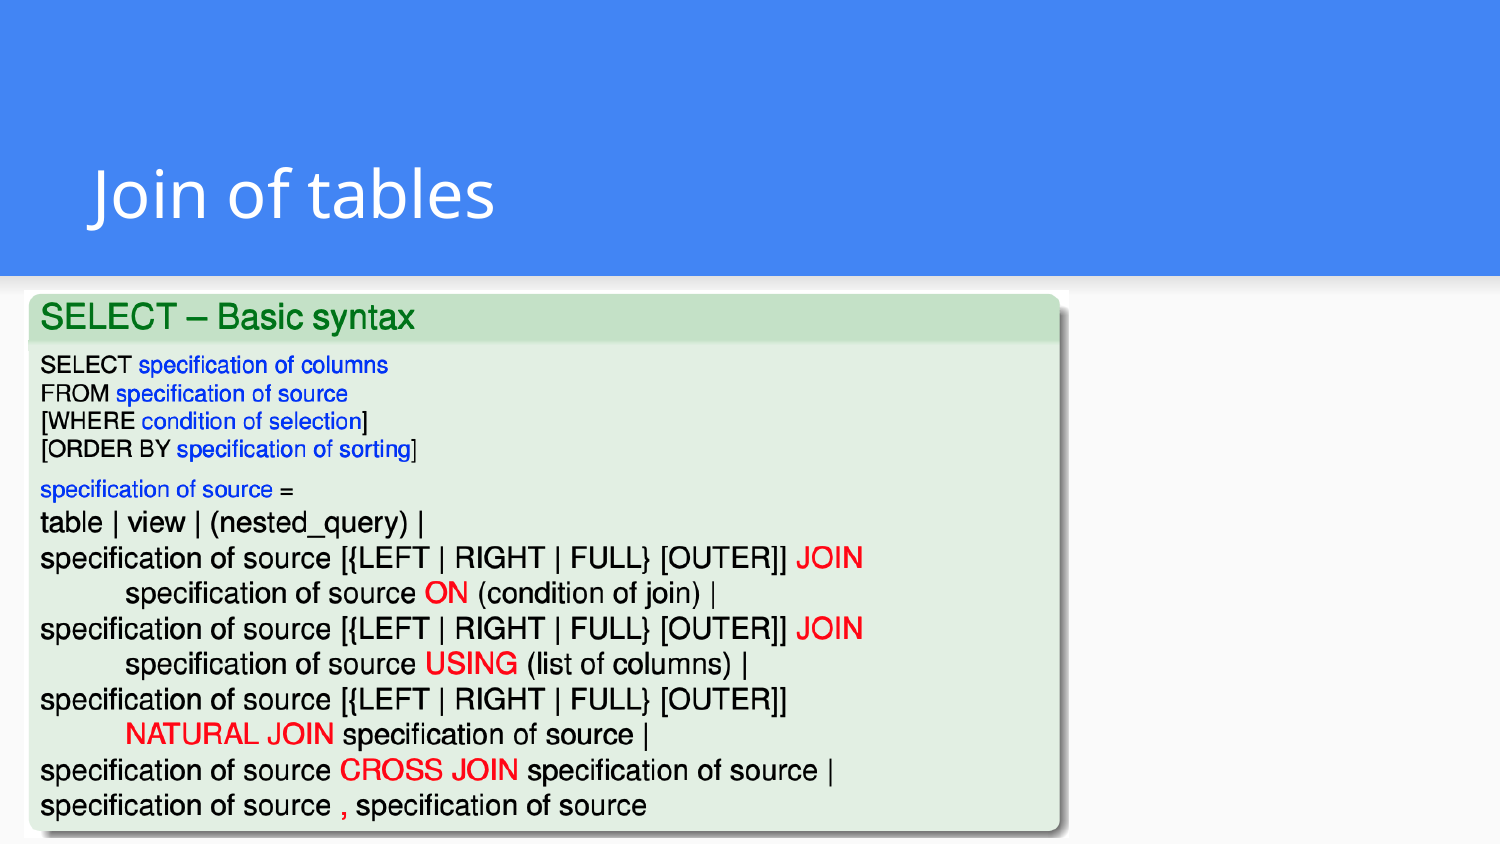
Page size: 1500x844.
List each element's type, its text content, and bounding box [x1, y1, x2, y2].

picture [24, 290, 1069, 838]
title Join of tables [77, 121, 1427, 248]
